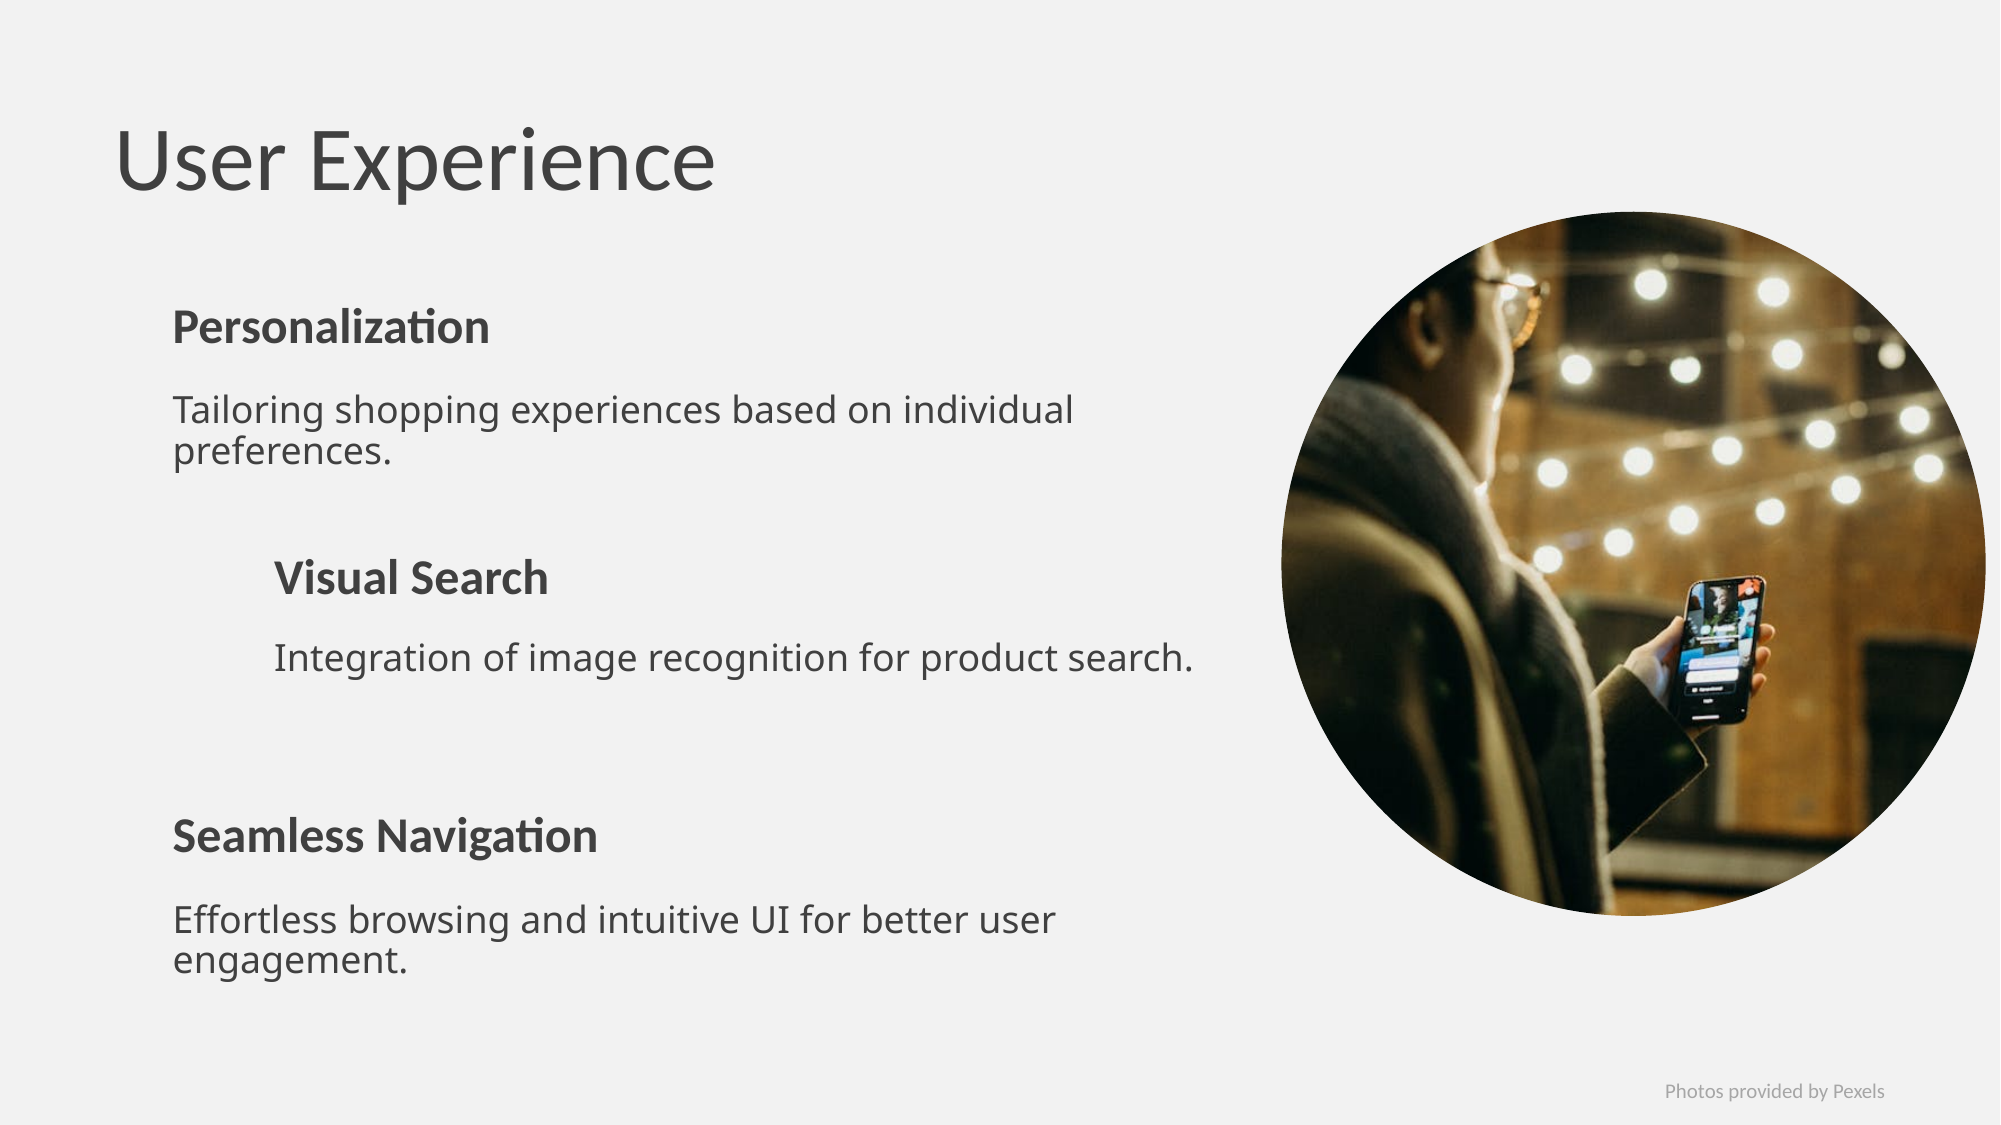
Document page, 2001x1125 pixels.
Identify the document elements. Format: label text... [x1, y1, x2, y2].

list Effortless browsing and intuitive UI for better user engagement. [157, 893, 1302, 1010]
list Integration of image recognition for product search. [259, 632, 1267, 748]
picture [1281, 211, 1986, 916]
list Photos provided by Pexels [1367, 1072, 1900, 1103]
list Personalization [157, 264, 1281, 362]
title User Experience [99, 59, 1900, 262]
list Seamless Navigation [157, 773, 1281, 872]
list Tailoring shopping experiences based on individual preferences. [157, 384, 1281, 500]
list Visual Search [259, 515, 1267, 613]
